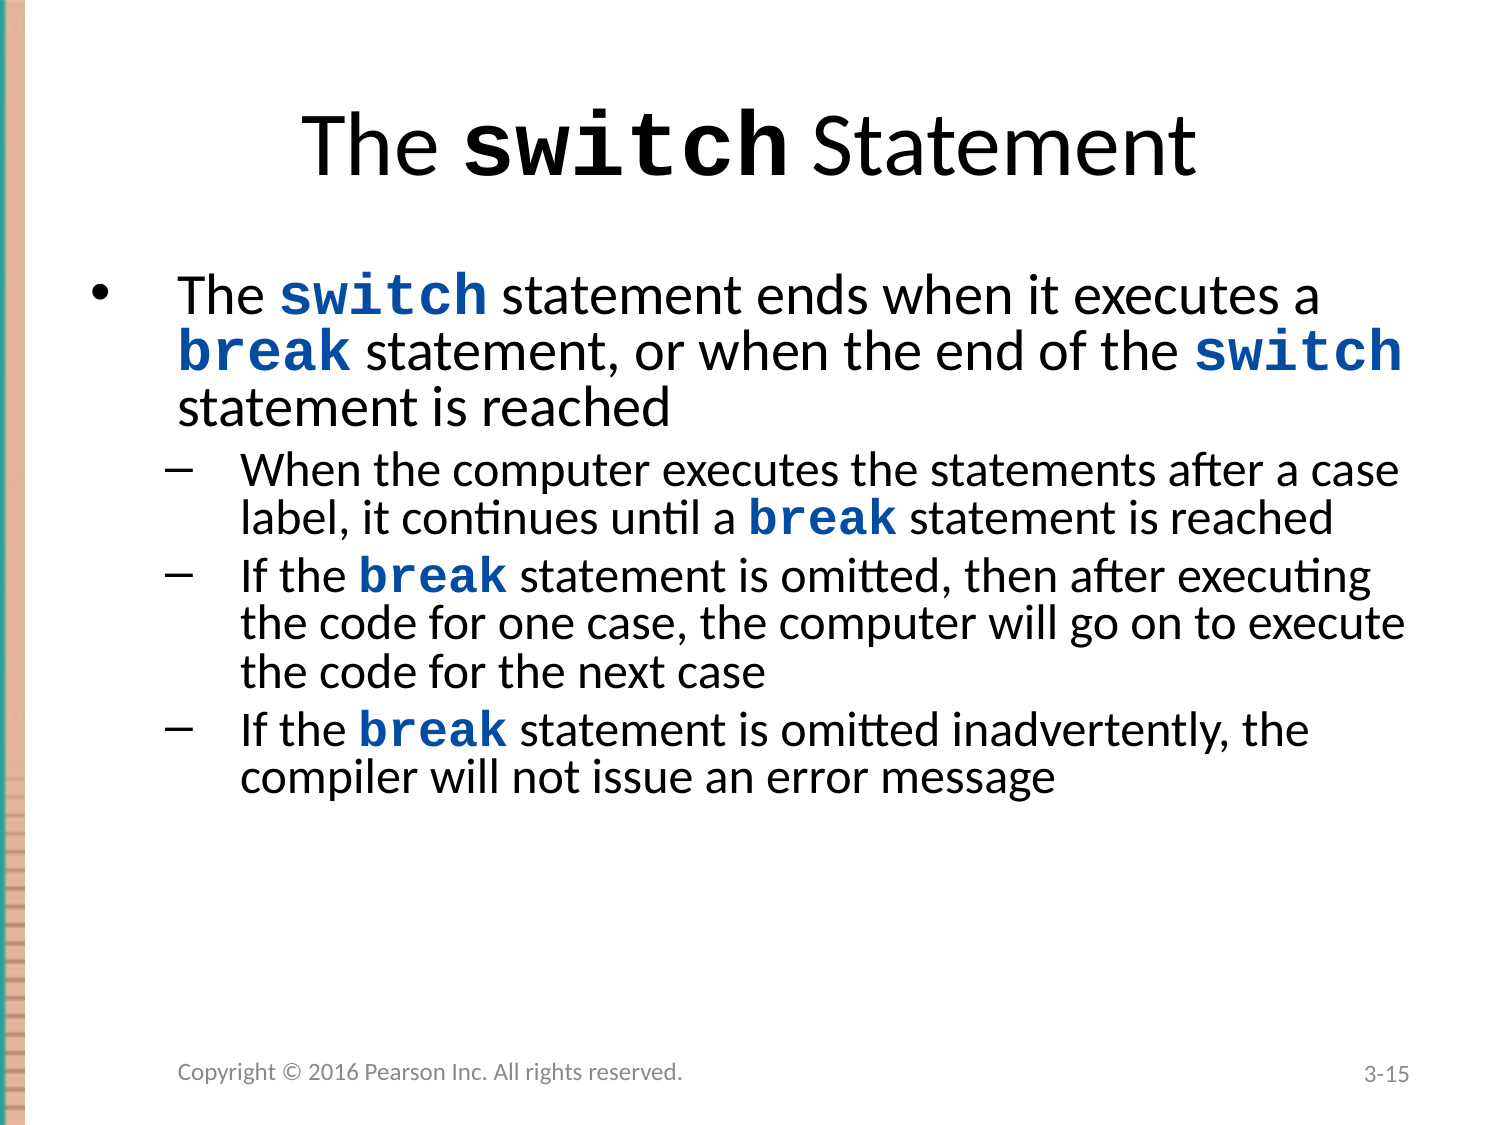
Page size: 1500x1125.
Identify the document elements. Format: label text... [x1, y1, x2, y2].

slide_number 3-15 [1074, 1042, 1425, 1103]
list The switch statement ends when it executes a break statement, or when the end of the switch statement is reached When the computer executes the statements after a case label, it continues until a break statement is reached If the break statement is omitted, then after executing the code for one case, the computer will go on to execute the code for the next case If the break statement is omitted inadvertently, the compiler will not issue an error message [75, 262, 1425, 1005]
footer Copyright © 2016 Pearson Inc. All rights reserved. [75, 1040, 788, 1100]
title The switch Statement [75, 45, 1425, 233]
picture [0, 0, 25, 1125]
